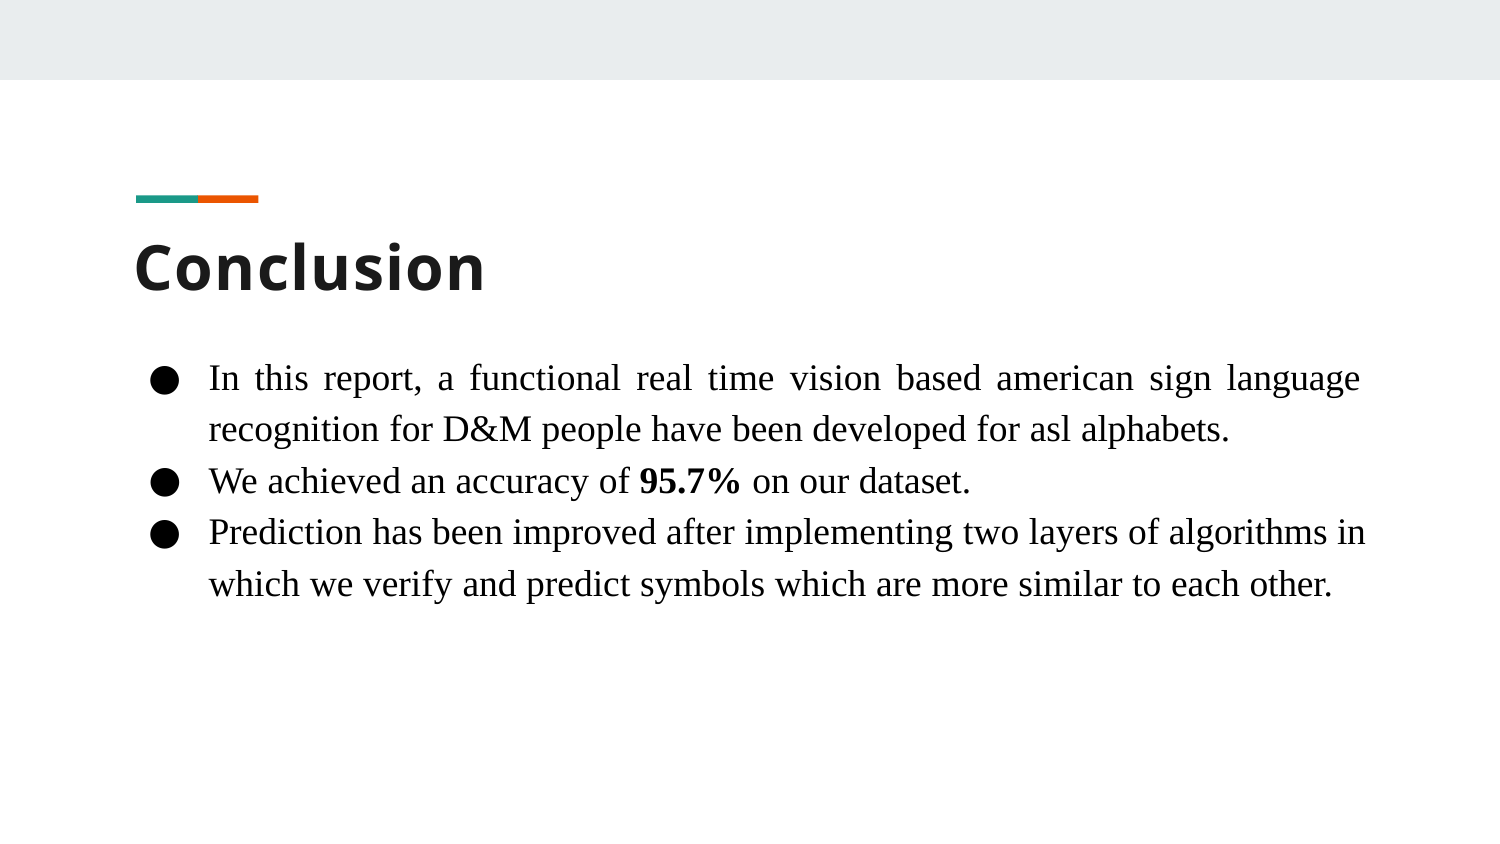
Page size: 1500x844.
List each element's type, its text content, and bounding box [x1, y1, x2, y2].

title Conclusion [131, 225, 870, 369]
text_box In this report, a functional real time vision based american sign language recognition for D&M people have been developed for asl alphabets. We achieved an accuracy of 95.7% on our dataset. Prediction has been improved after implementing two layers of algorithms in which we verify and predict symbols which are more similar to each other. [146, 344, 1369, 604]
